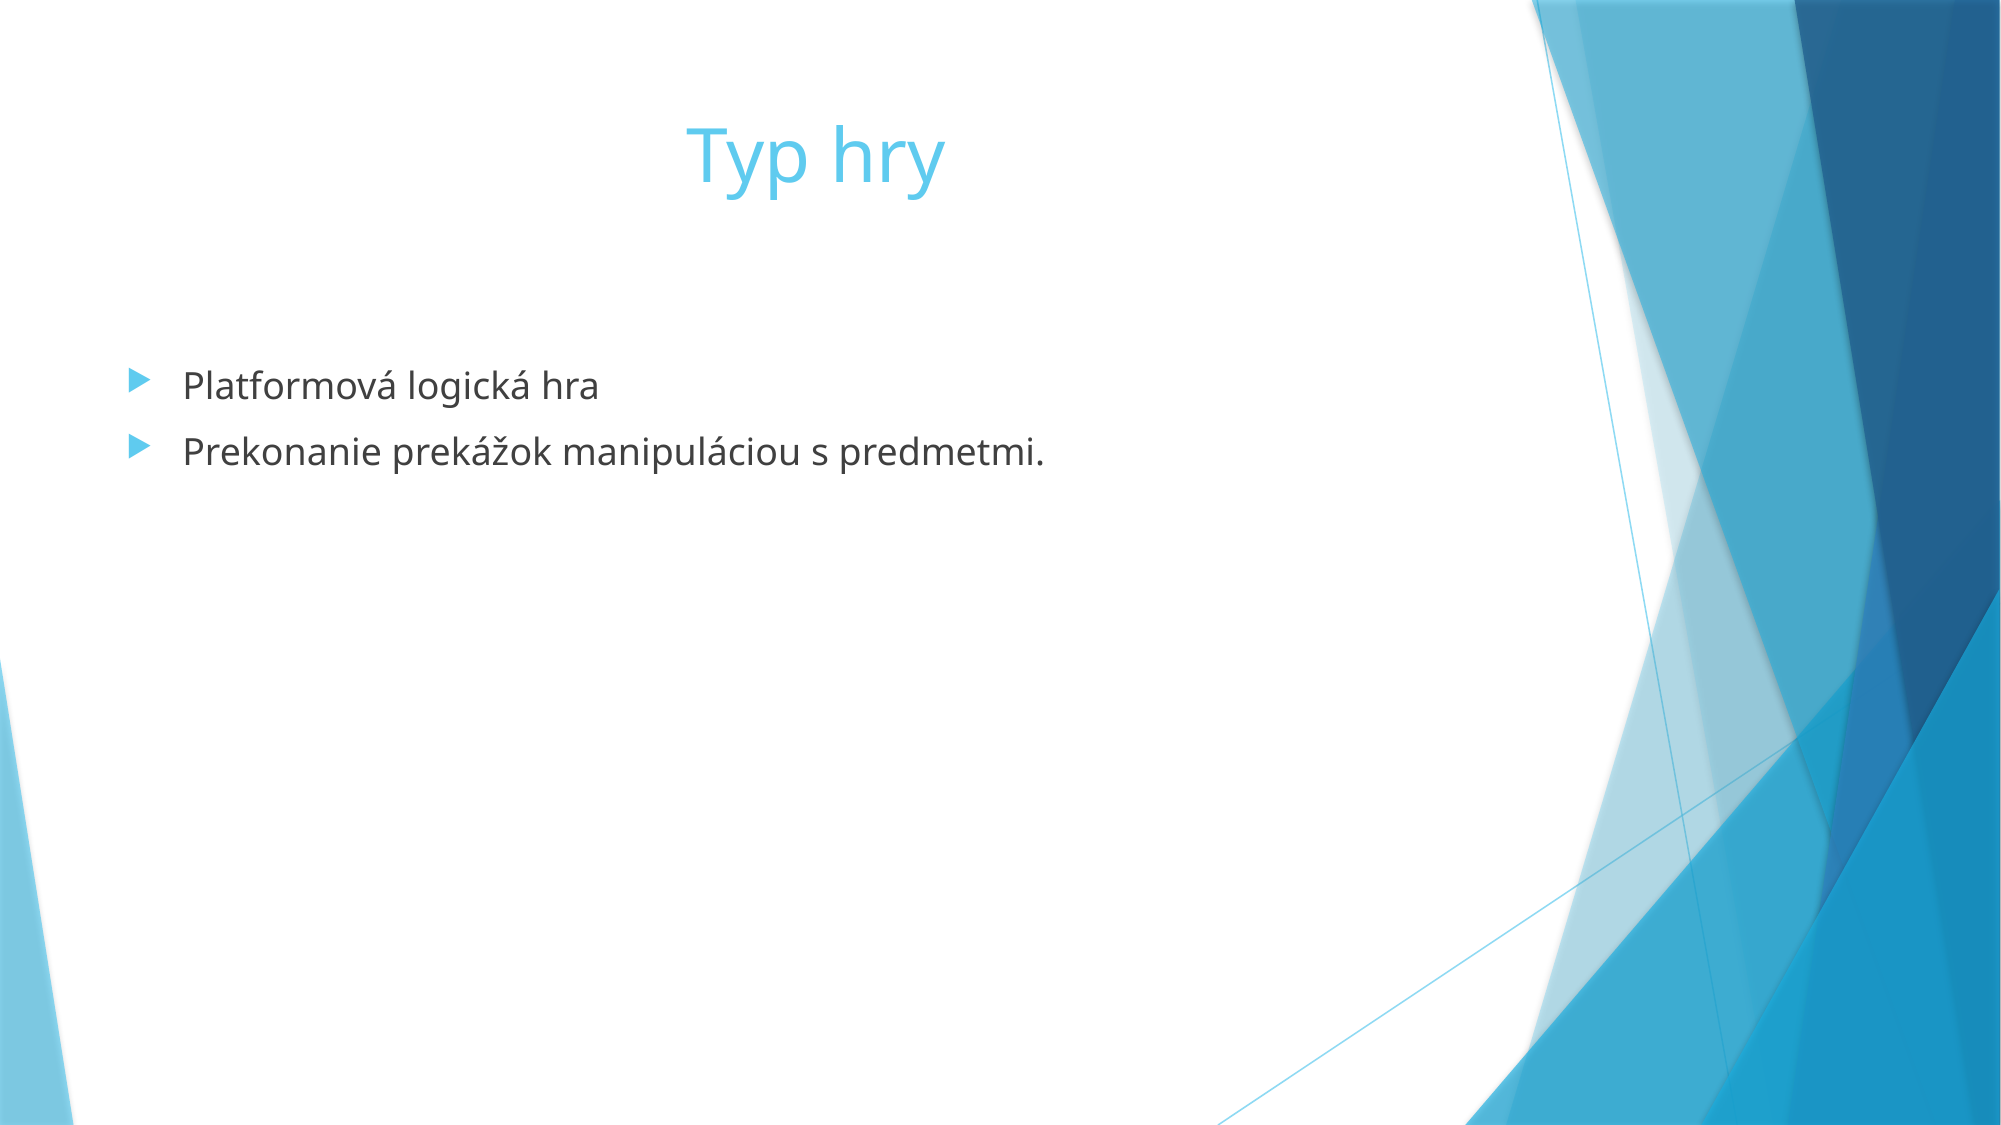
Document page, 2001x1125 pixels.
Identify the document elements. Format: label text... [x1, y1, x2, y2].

title Typ hry [111, 99, 1522, 317]
list Platformová logická hra Prekonanie prekážok manipuláciou s predmetmi. [111, 354, 1522, 992]
